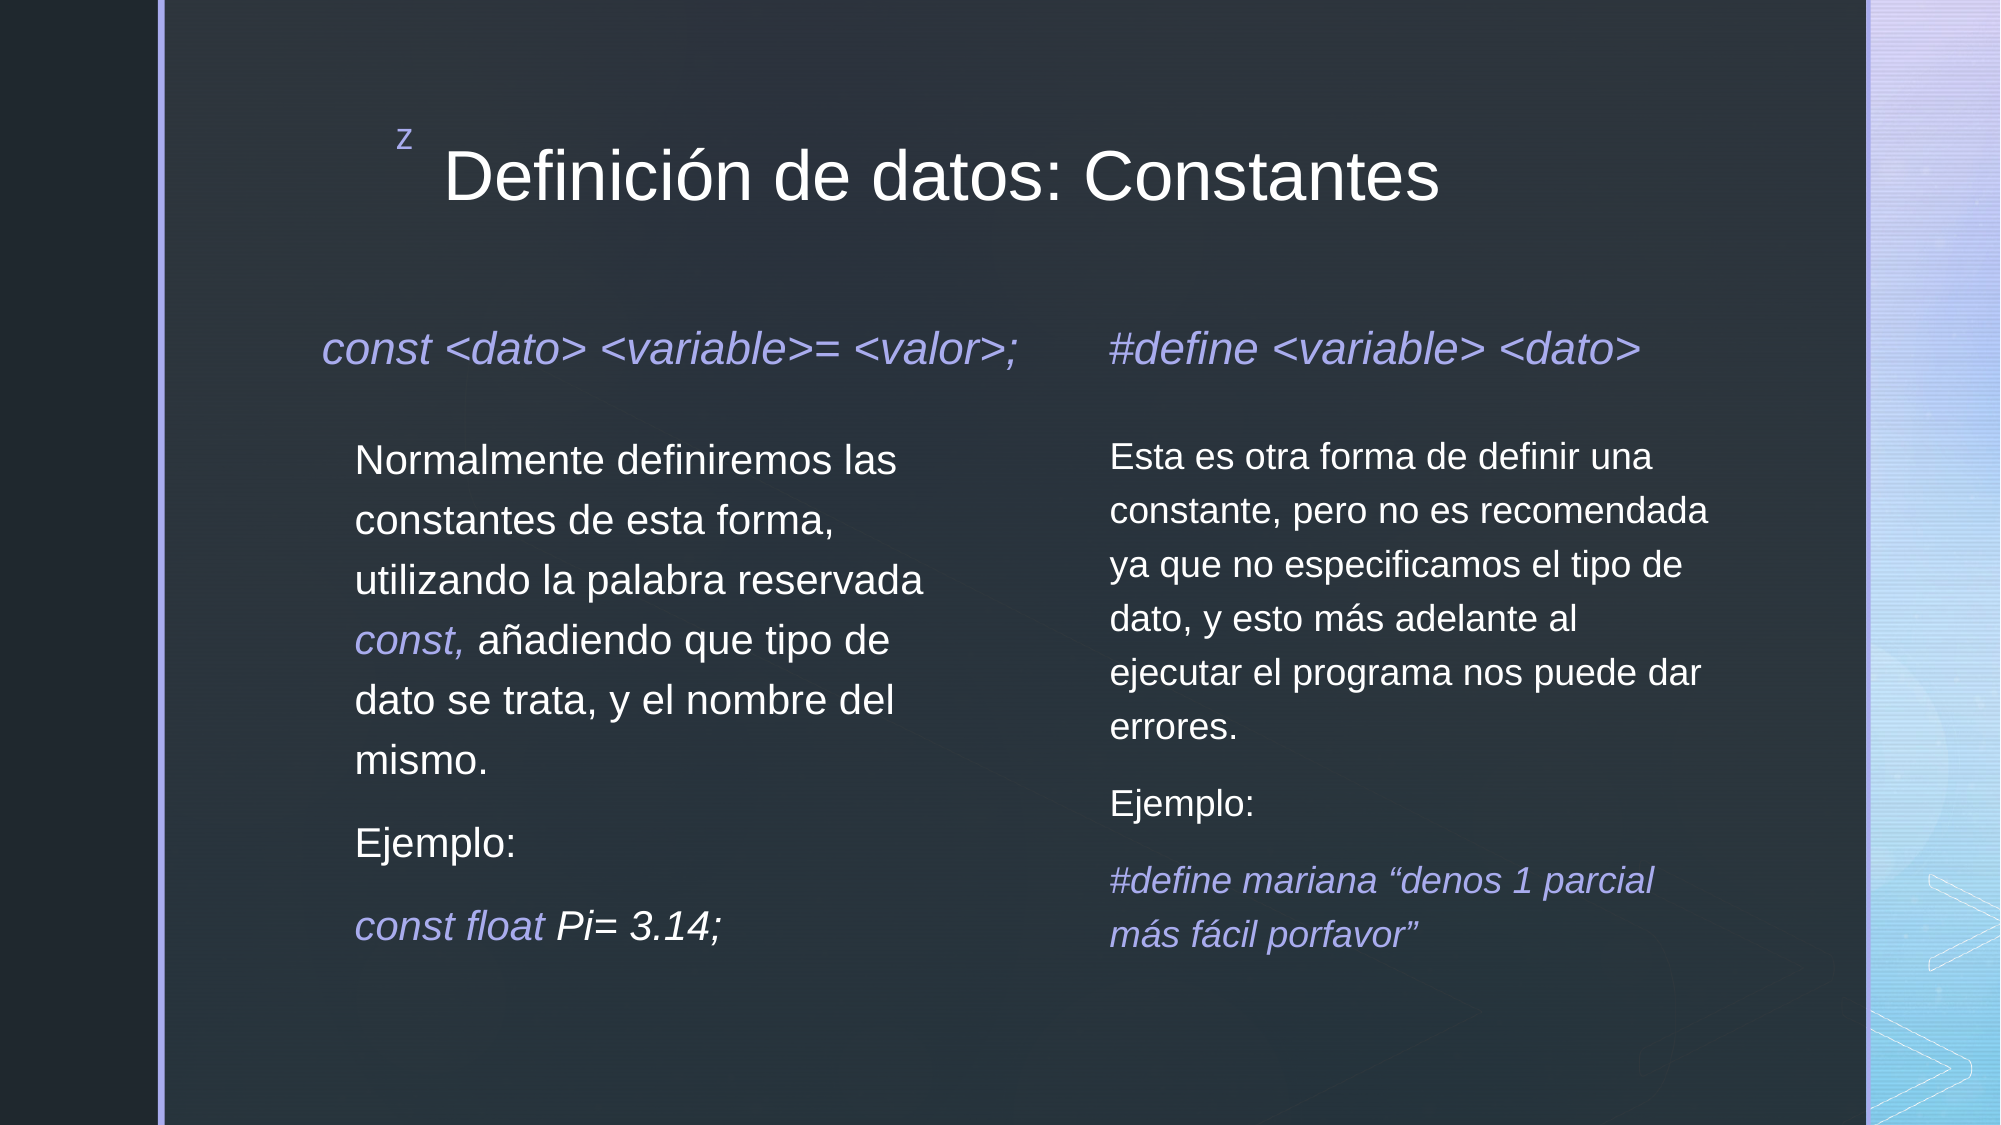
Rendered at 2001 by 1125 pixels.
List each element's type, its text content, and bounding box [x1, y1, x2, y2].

list Esta es otra forma de definir una constante, pero no es recomendada ya que no especificamos el tipo de dato, y esto más adelante al ejecutar el programa nos puede dar errores. Ejemplo: #define mariana “denos 1 parcial más fácil porfavor” [1093, 415, 1734, 983]
title Definición de datos: Constantes [428, 132, 1734, 309]
list #define <variable> <dato> [1093, 264, 1734, 382]
picture [1871, 0, 2001, 1125]
list const <dato> <variable>= <valor>; [306, 264, 1068, 382]
list Normalmente definiremos las constantes de esta forma, utilizando la palabra reservada const, añadiendo que tipo de dato se trata, y el nombre del mismo. Ejemplo: const float Pi= 3.14; [338, 415, 978, 1006]
